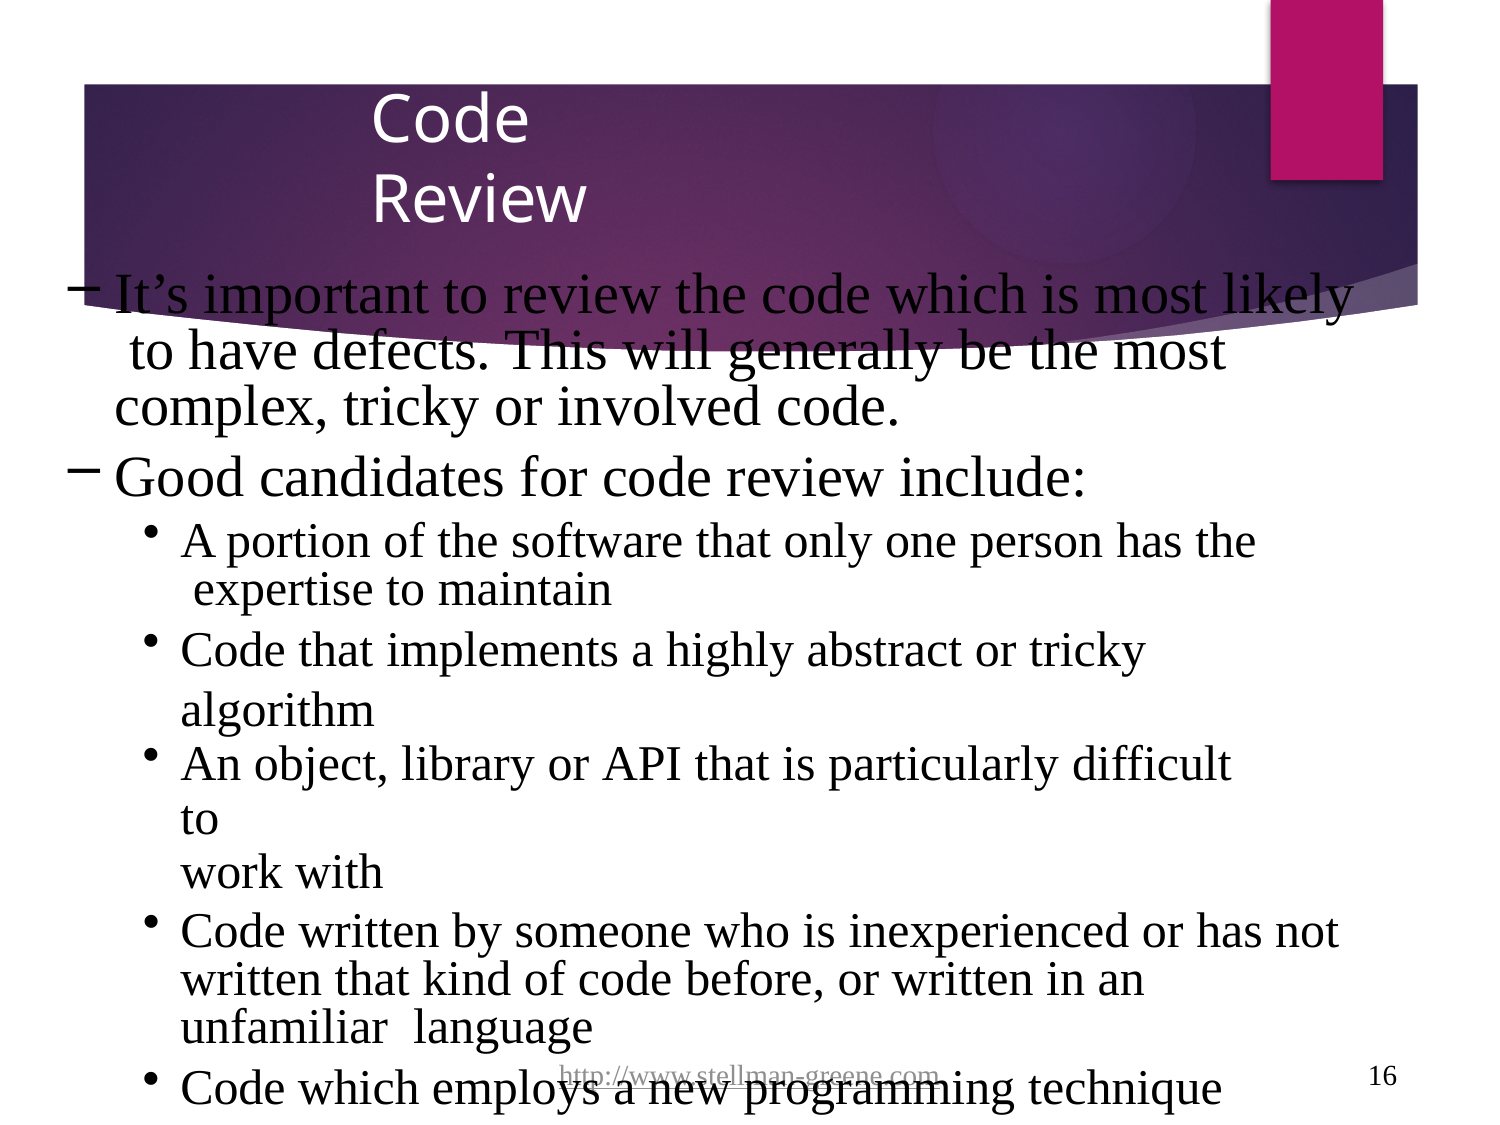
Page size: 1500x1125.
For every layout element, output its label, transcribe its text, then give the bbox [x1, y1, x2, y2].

text_box It’s important to review the code which is most likely to have defects. This will generally be the most complex, tricky or involved code. Good candidates for code review include: A portion of the software that only one person has the expertise to maintain Code that implements a highly abstract or tricky algorithm An object, library or API that is particularly difficult to work with Code written by someone who is inexperienced or has not written that kind of code before, or written in an unfamiliar language Code which employs a new programming technique An area of the code that will be especially catastrophic if there are defects [65, 253, 1366, 1125]
title Code Review [368, 59, 745, 250]
text_box 16 [1366, 1054, 1400, 1092]
